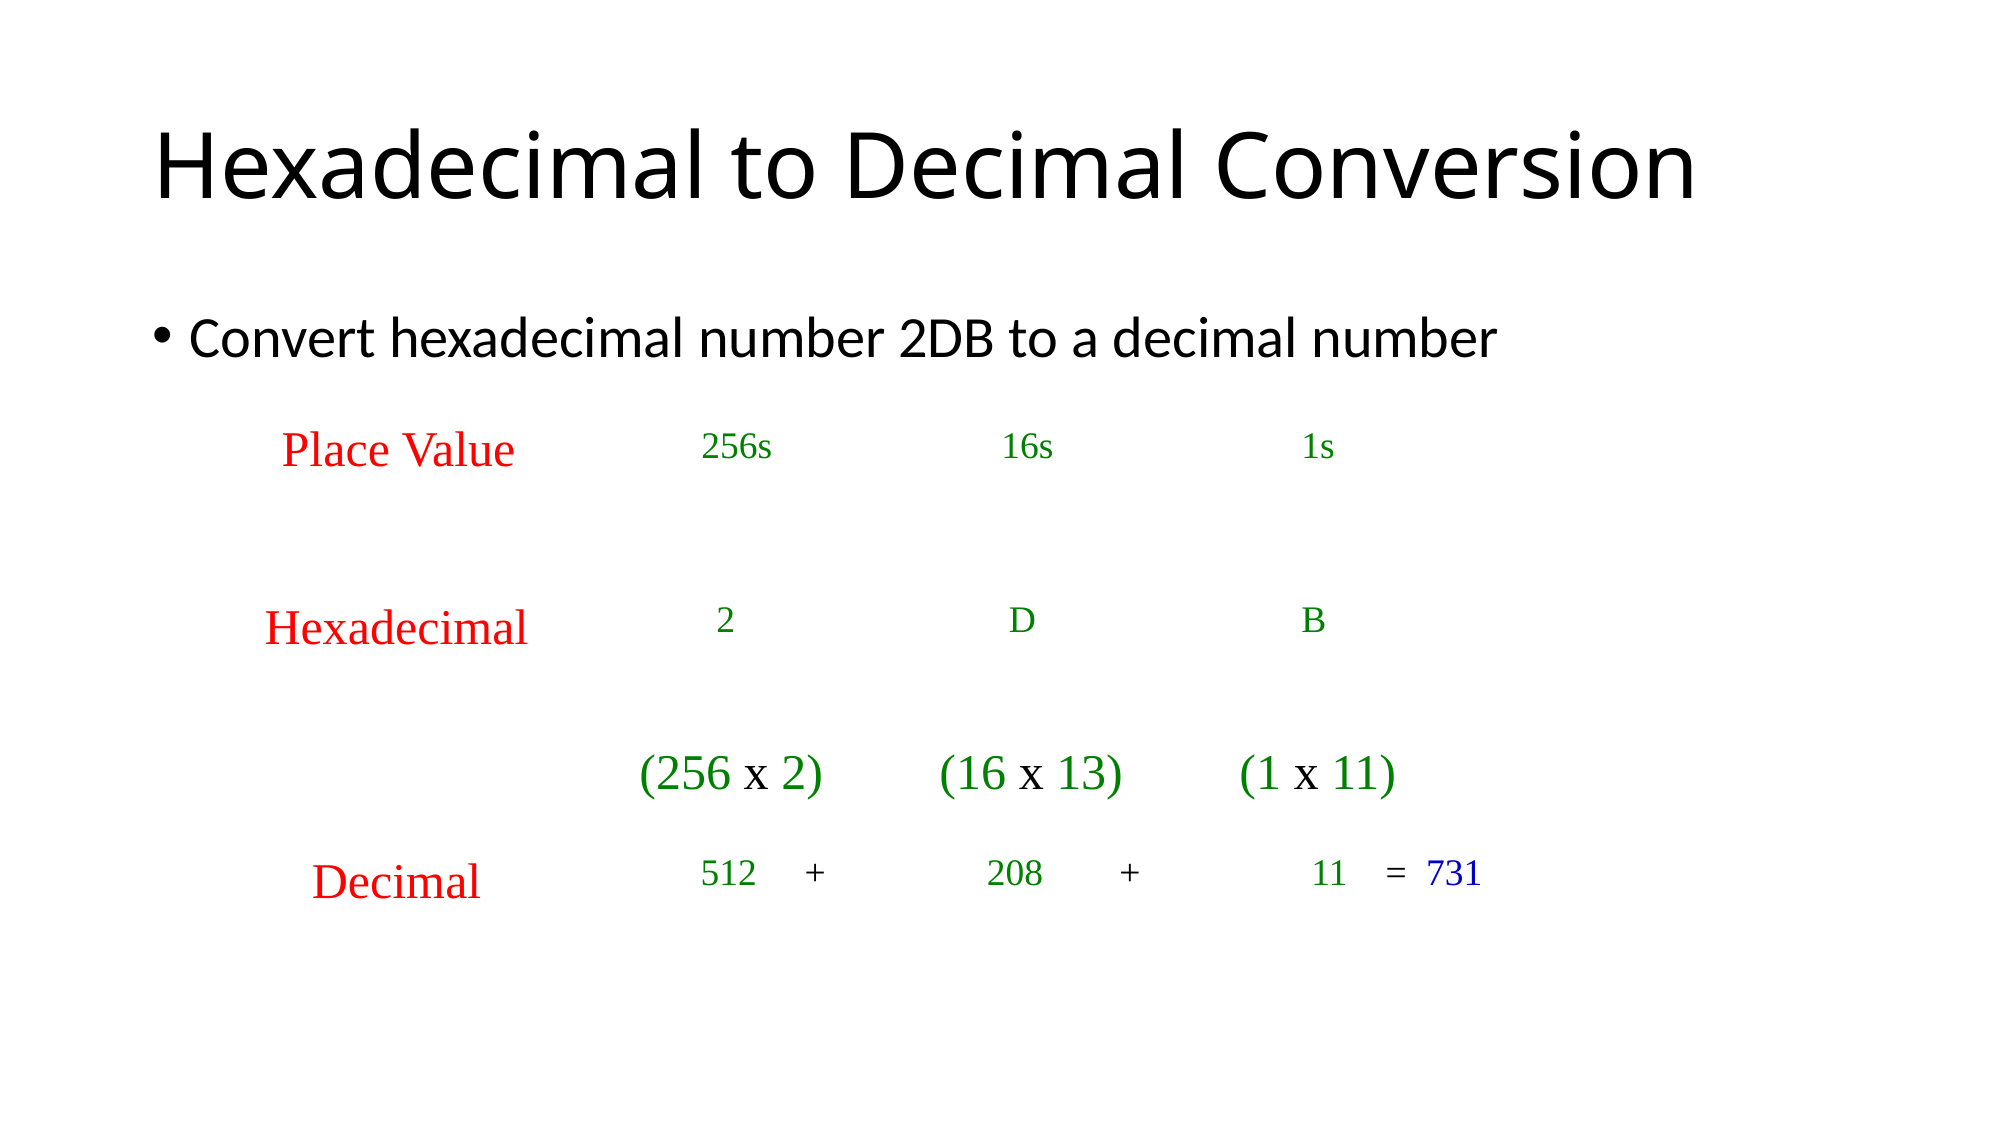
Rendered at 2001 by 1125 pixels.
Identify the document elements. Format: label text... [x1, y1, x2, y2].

list Convert hexadecimal number 2DB to a decimal number [137, 299, 1863, 1014]
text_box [249, 349, 1498, 916]
title Hexadecimal to Decimal Conversion [137, 59, 1863, 278]
